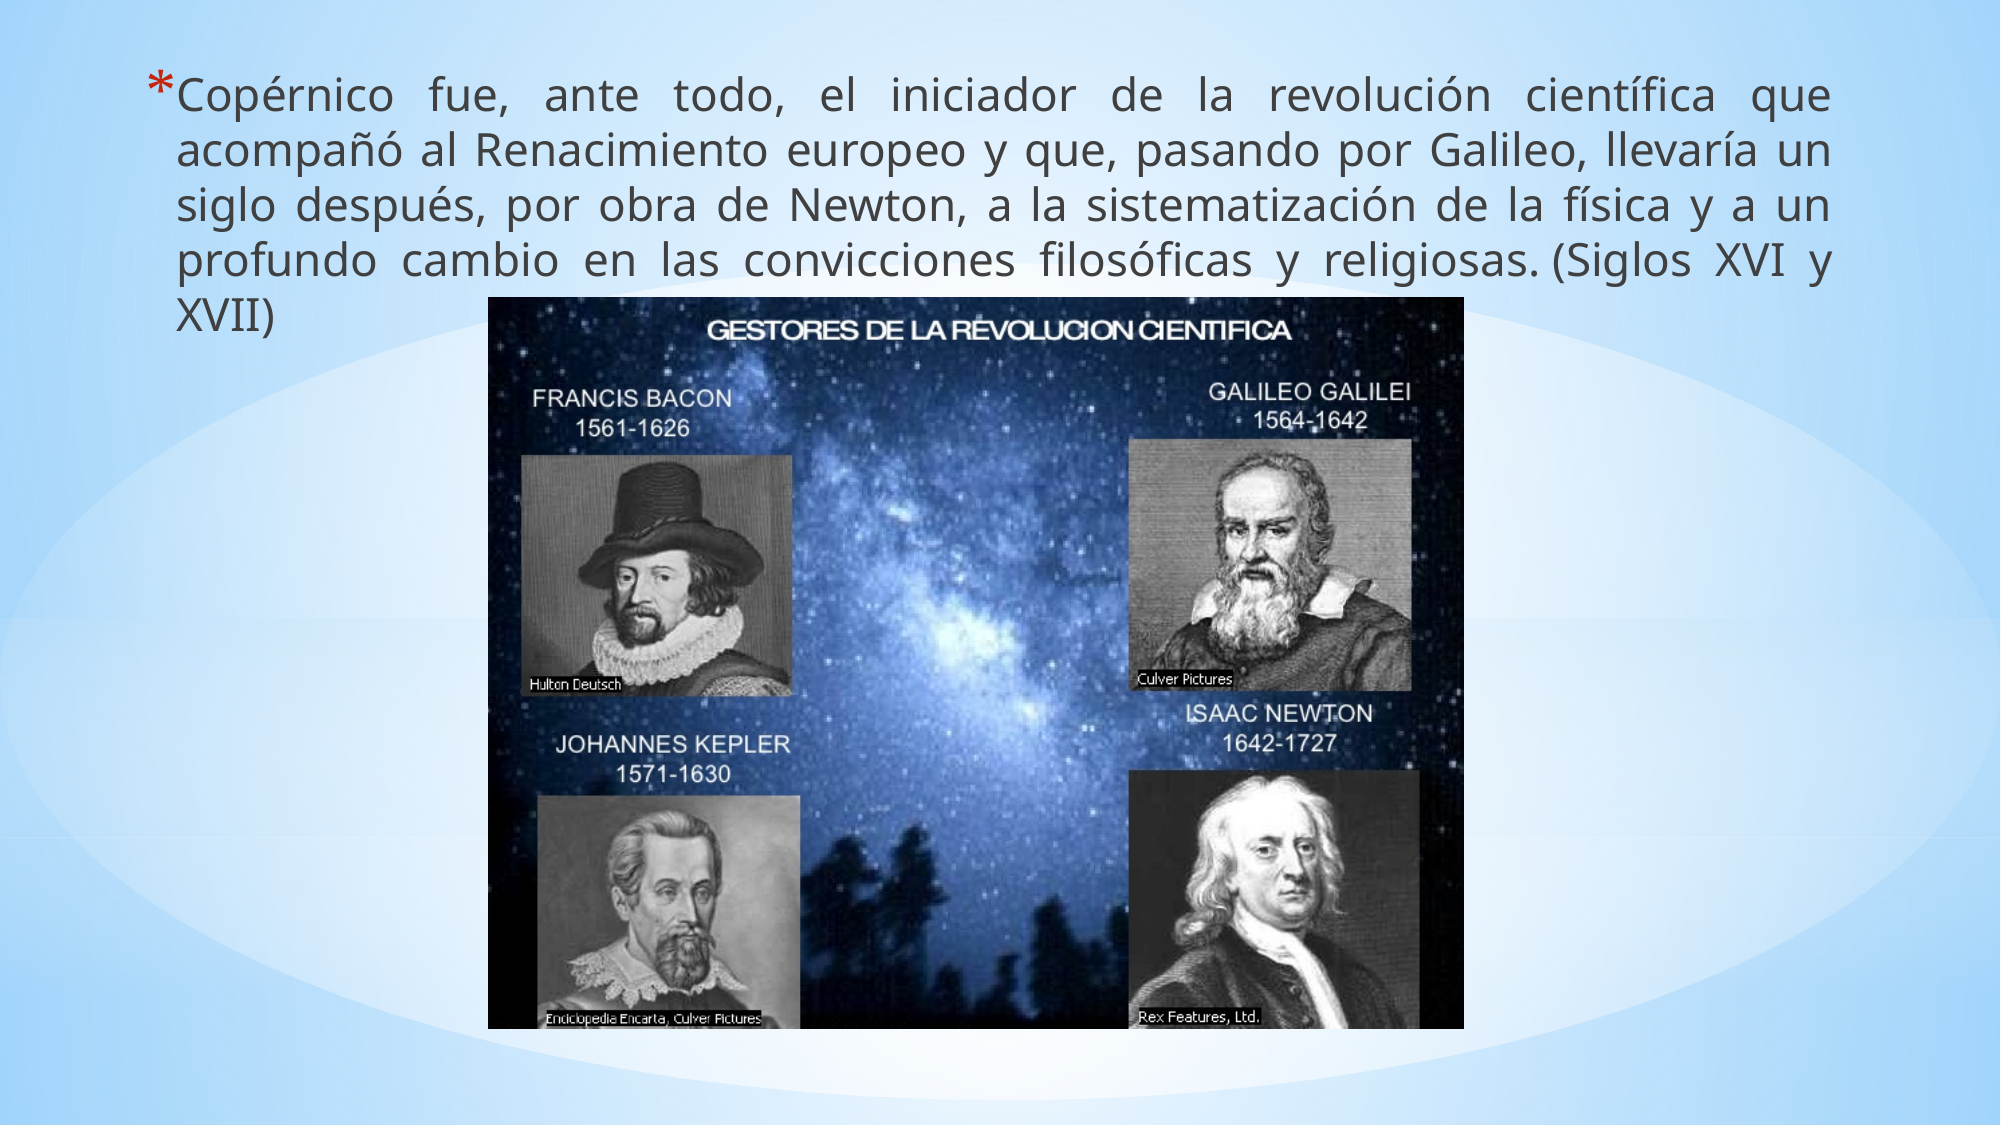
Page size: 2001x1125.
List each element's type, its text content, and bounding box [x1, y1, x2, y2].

picture [488, 297, 1465, 1030]
list Copérnico fue, ante todo, el iniciador de la revolución científica que acompañó al Renacimiento europeo y que, pasando por Galileo, llevaría un siglo después, por obra de Newton, a la sistematización de la física y a un profundo cambio en las convicciones filosóficas y religiosas. (Siglos XVI y XVII) [123, 57, 1849, 422]
